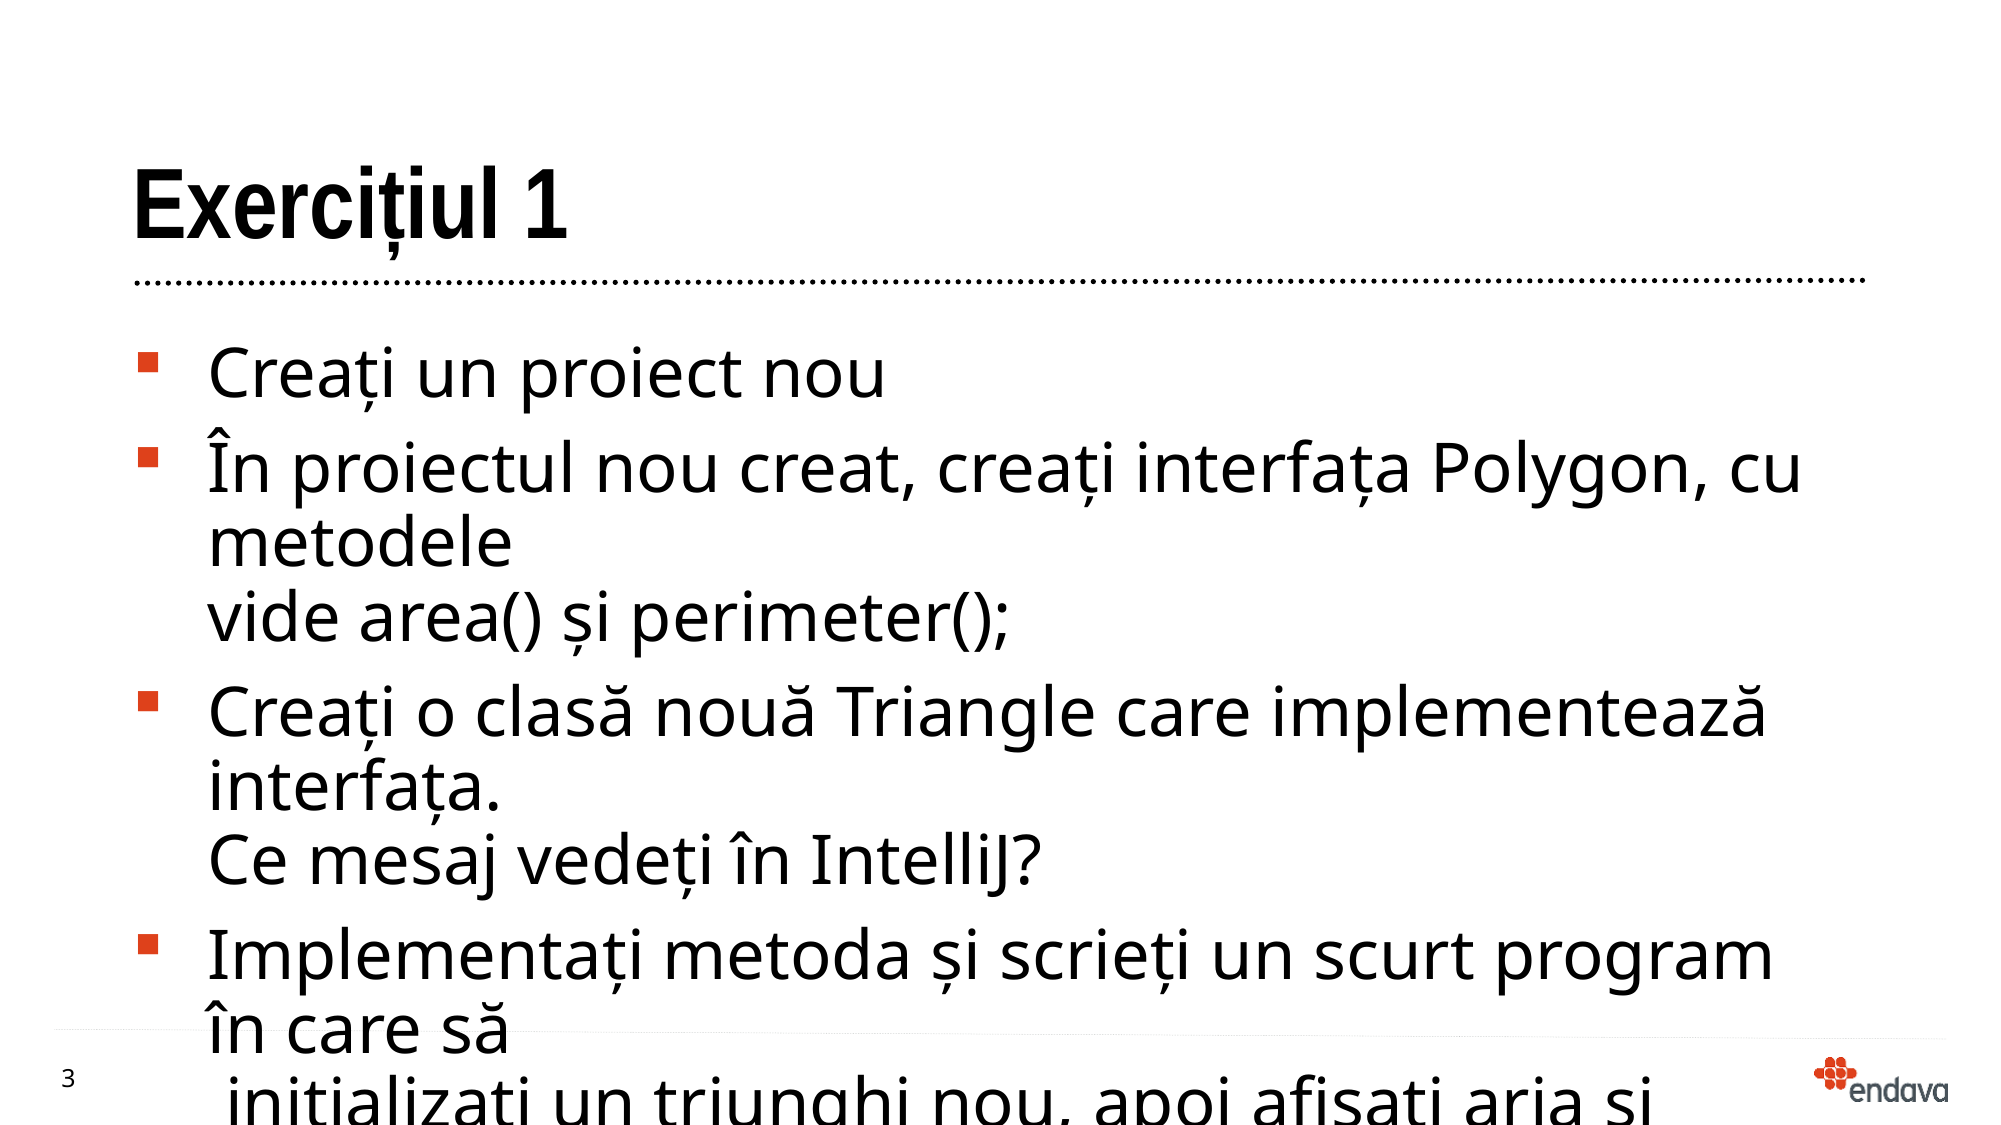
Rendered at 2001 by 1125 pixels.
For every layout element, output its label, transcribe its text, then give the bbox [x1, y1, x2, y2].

list Creați un proiect nou În proiectul nou creat, creați interfața Polygon, cu metodele vide area() și perimeter(); Creați o clasă nouă Triangle care implementează interfața. Ce mesaj vedeți în IntelliJ? Implementați metoda și scrieți un scurt program în care să inițializați un triunghi nou, apoi afișați aria și perimetrul apelând obiectul creat prin intermediul interfeței. Ce observați? [132, 330, 1827, 977]
title Exercițiul 1 [132, 163, 1178, 272]
picture [1814, 1057, 1948, 1102]
